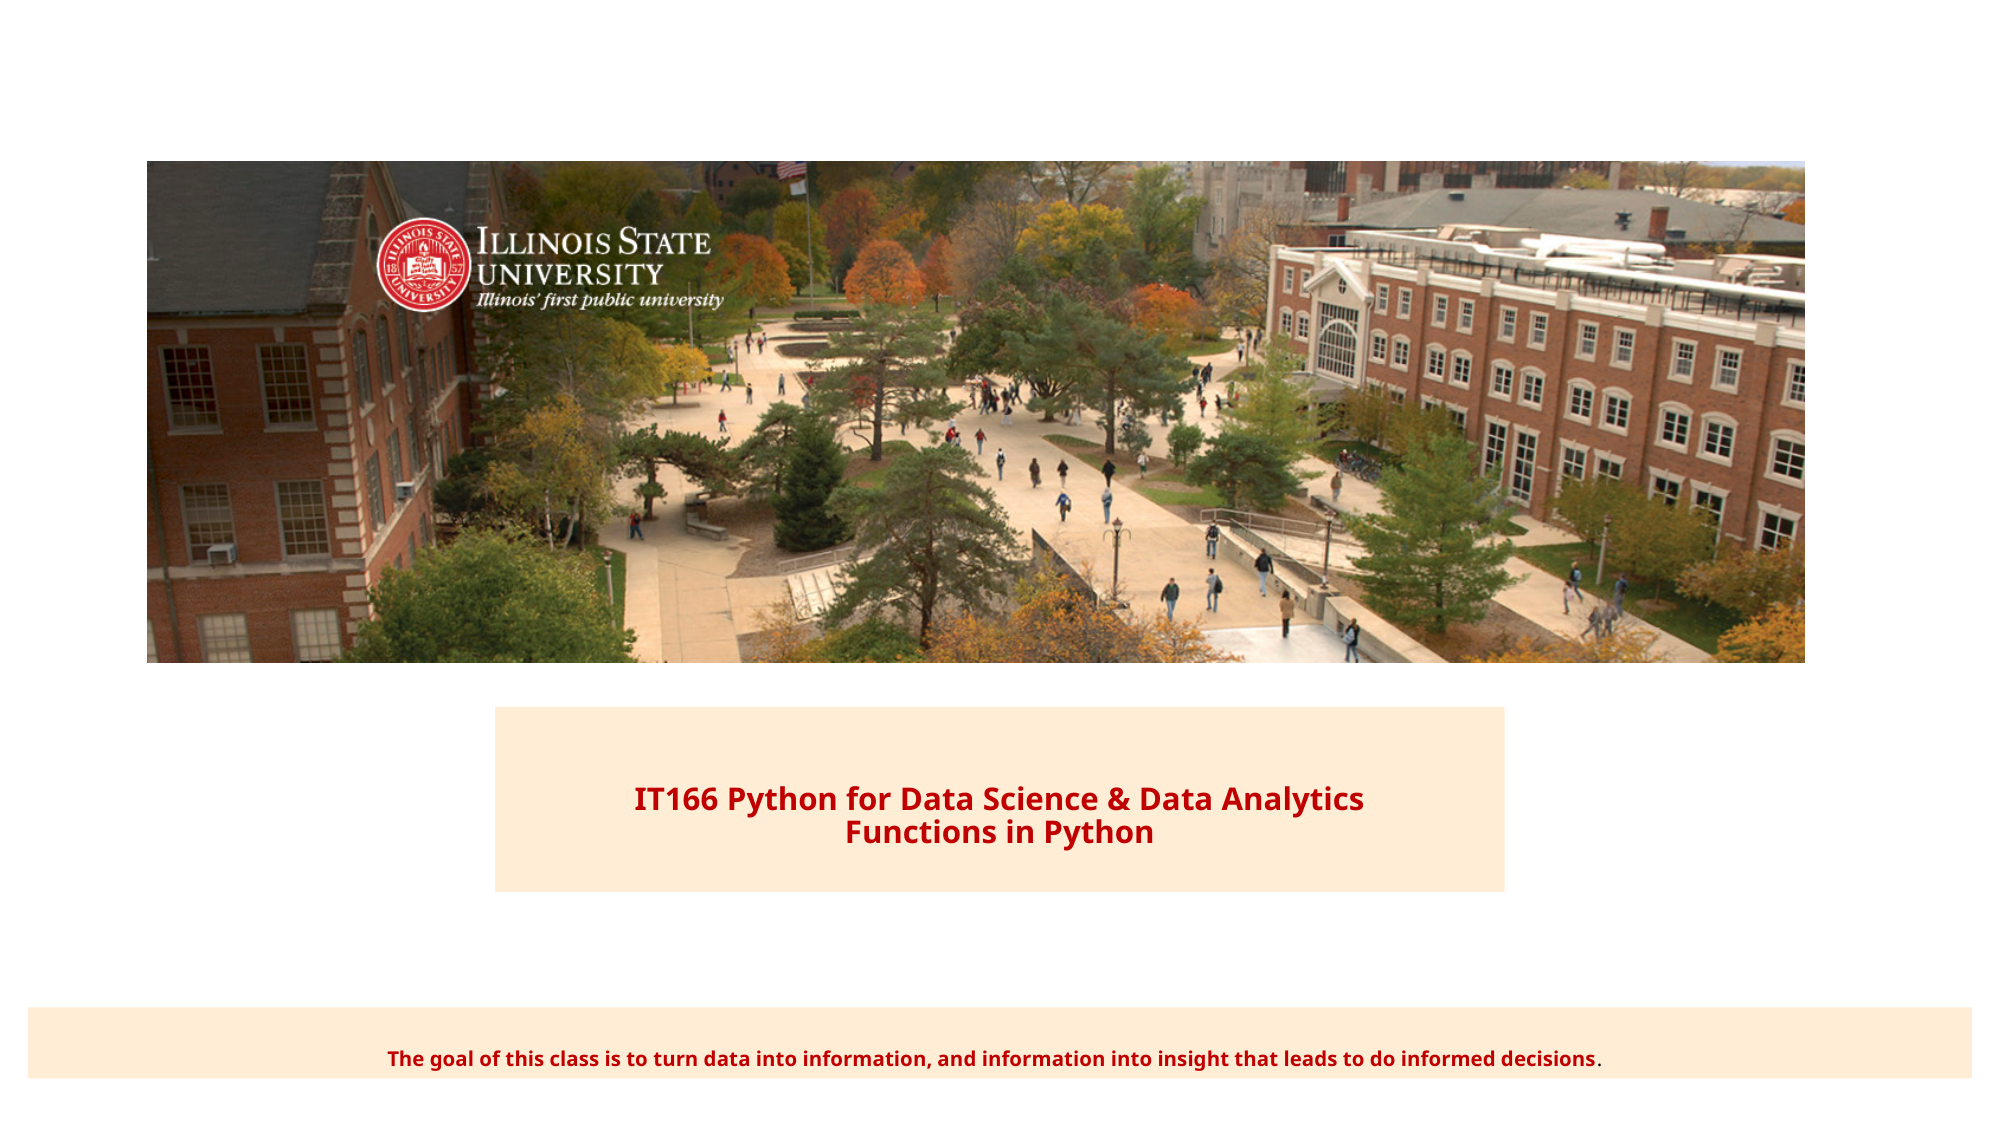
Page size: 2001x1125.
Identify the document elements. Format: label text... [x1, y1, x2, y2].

title IT166 Python for Data Science & Data Analytics Functions in Python [495, 707, 1505, 892]
text_box The goal of this class is to turn data into information, and information into insight that leads to do informed decisions. [28, 1007, 1972, 1079]
picture [147, 161, 1805, 663]
